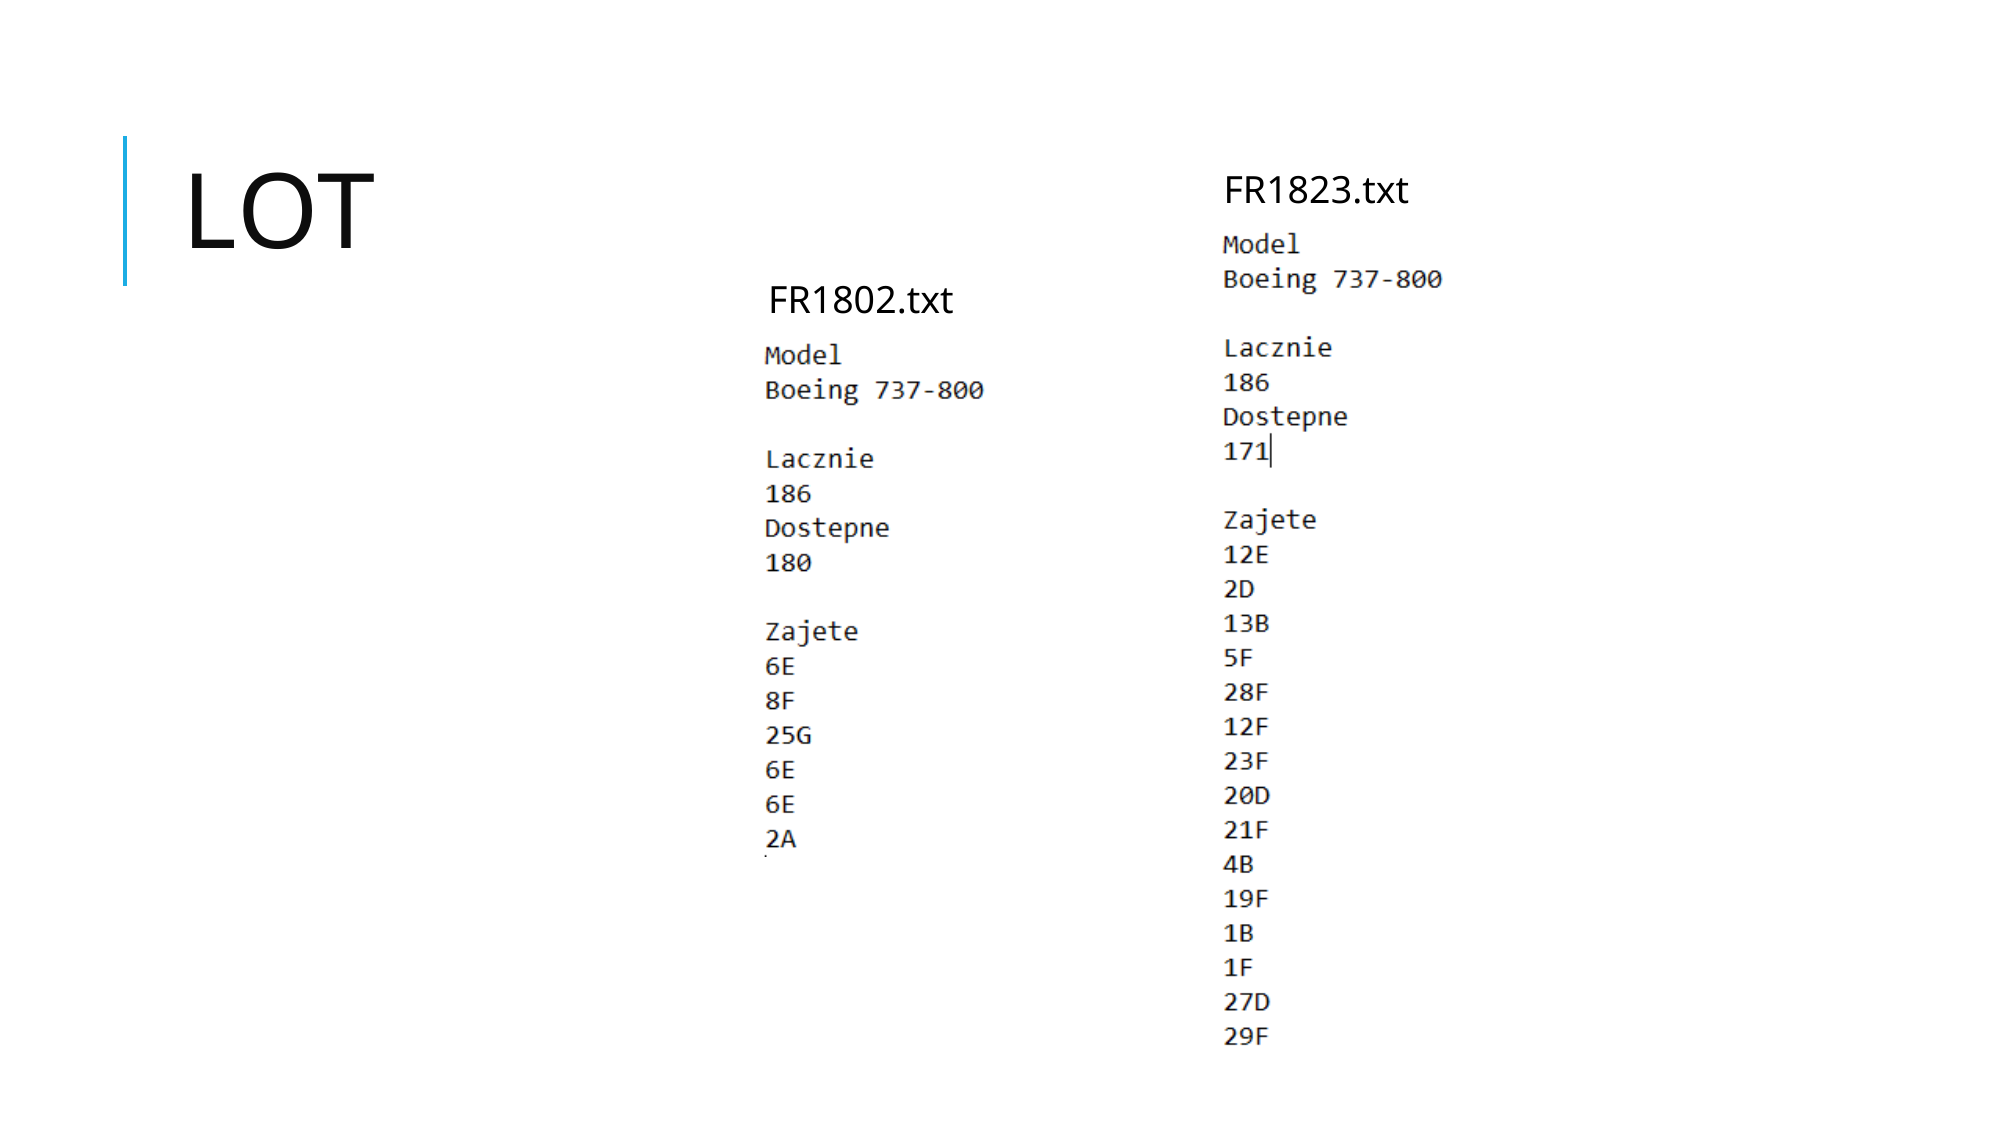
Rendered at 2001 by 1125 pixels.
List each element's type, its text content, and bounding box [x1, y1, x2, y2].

text_box FR1802.txt [753, 268, 969, 329]
text_box FR1823.txt [1208, 158, 1424, 219]
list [762, 341, 1001, 857]
title Lot [168, 96, 1763, 342]
picture [1217, 226, 1461, 1067]
